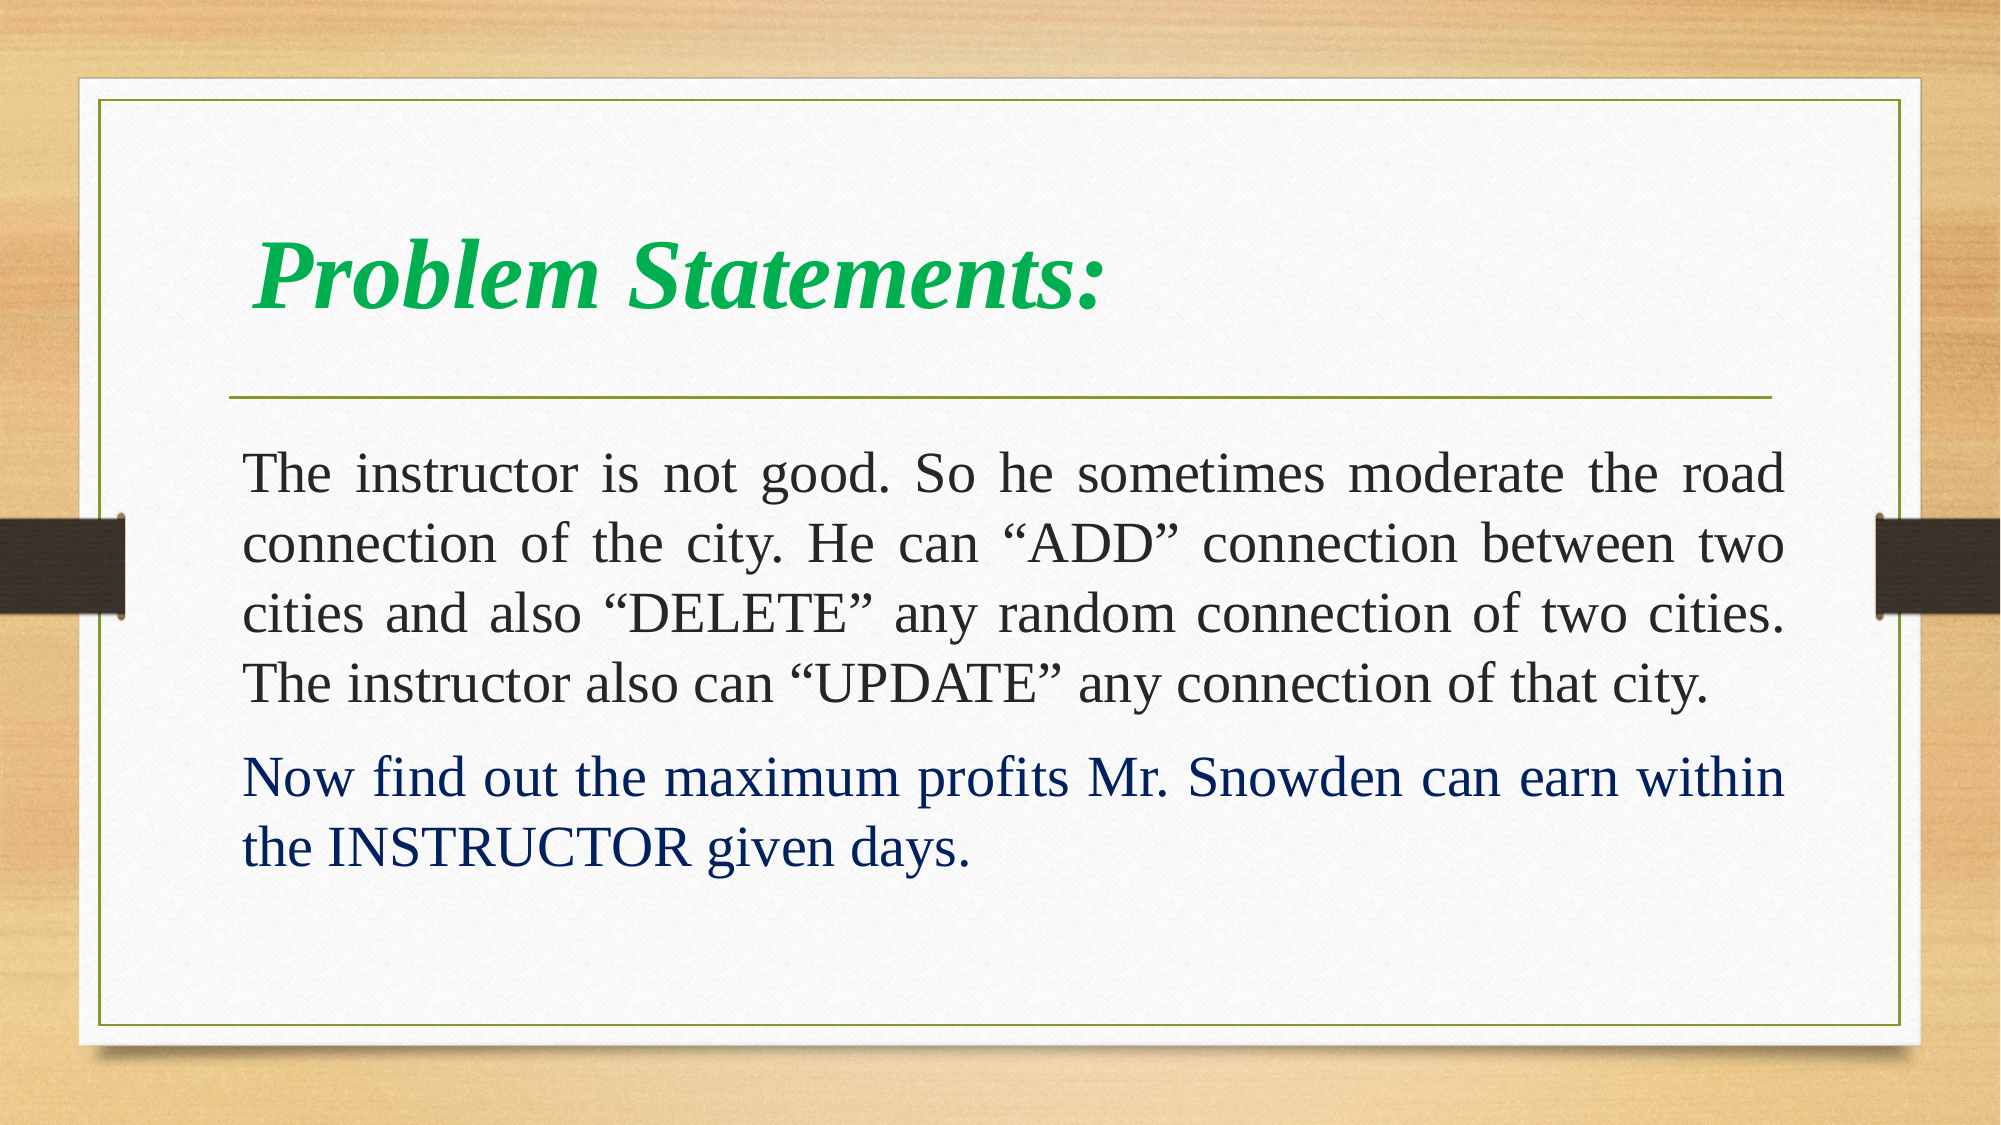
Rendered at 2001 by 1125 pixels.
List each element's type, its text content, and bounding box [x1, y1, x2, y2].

list The instructor is not good. So he sometimes moderate the road connection of the city. He can “ADD” connection between two cities and also “DELETE” any random connection of two cities. The instructor also can “UPDATE” any connection of that city. Now find out the maximum profits Mr. Snowden can earn within the INSTRUCTOR given days. [227, 427, 1803, 964]
title Problem Statements: [212, 161, 1788, 375]
picture [0, 0, 2001, 1125]
